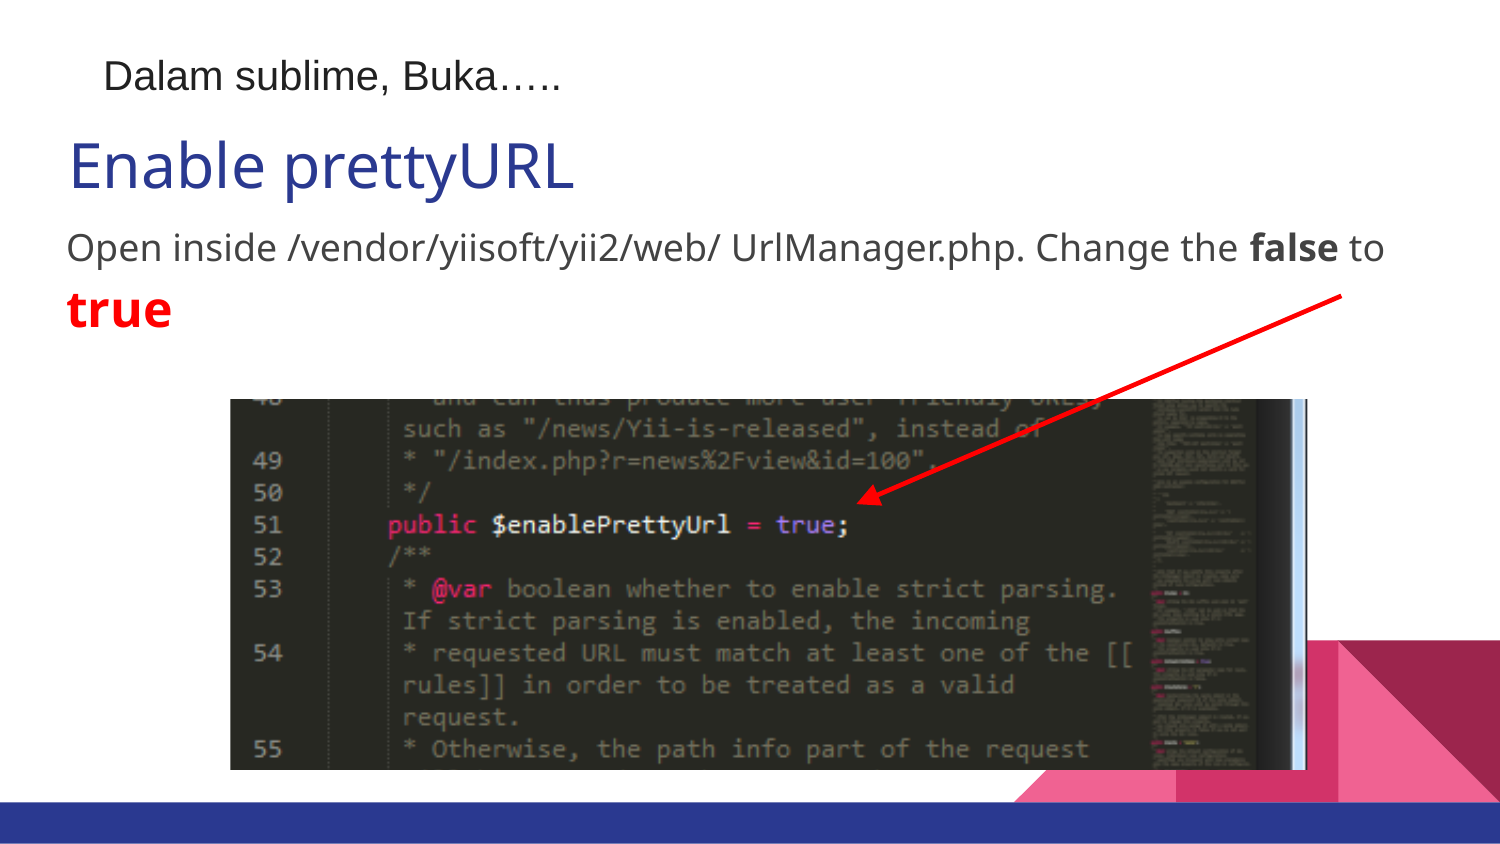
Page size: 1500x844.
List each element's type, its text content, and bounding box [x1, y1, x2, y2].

picture [229, 399, 1308, 771]
text_box Dalam sublime, Buka….. [88, 41, 1140, 107]
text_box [856, 295, 1342, 505]
list Open inside /vendor/yiisoft/yii2/web/ UrlManager.php. Change the false to true [51, 201, 1449, 750]
title Enable prettyURL [53, 111, 1451, 211]
